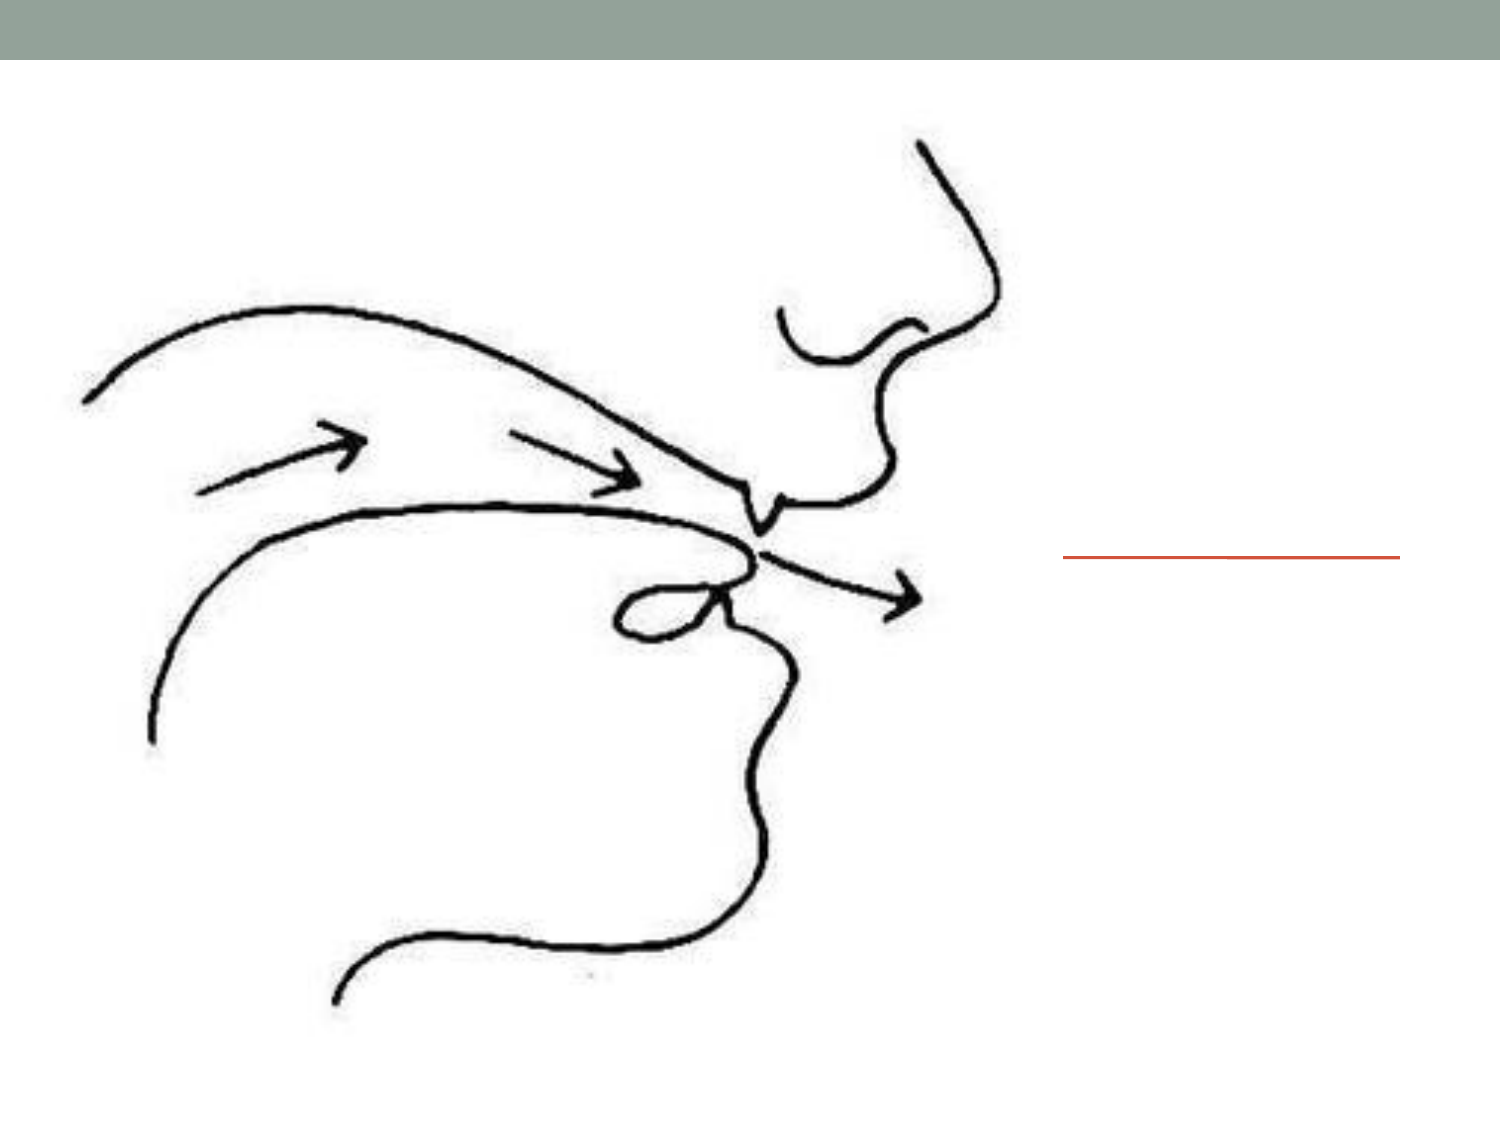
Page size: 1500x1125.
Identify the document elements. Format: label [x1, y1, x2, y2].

picture [24, 87, 1063, 1055]
